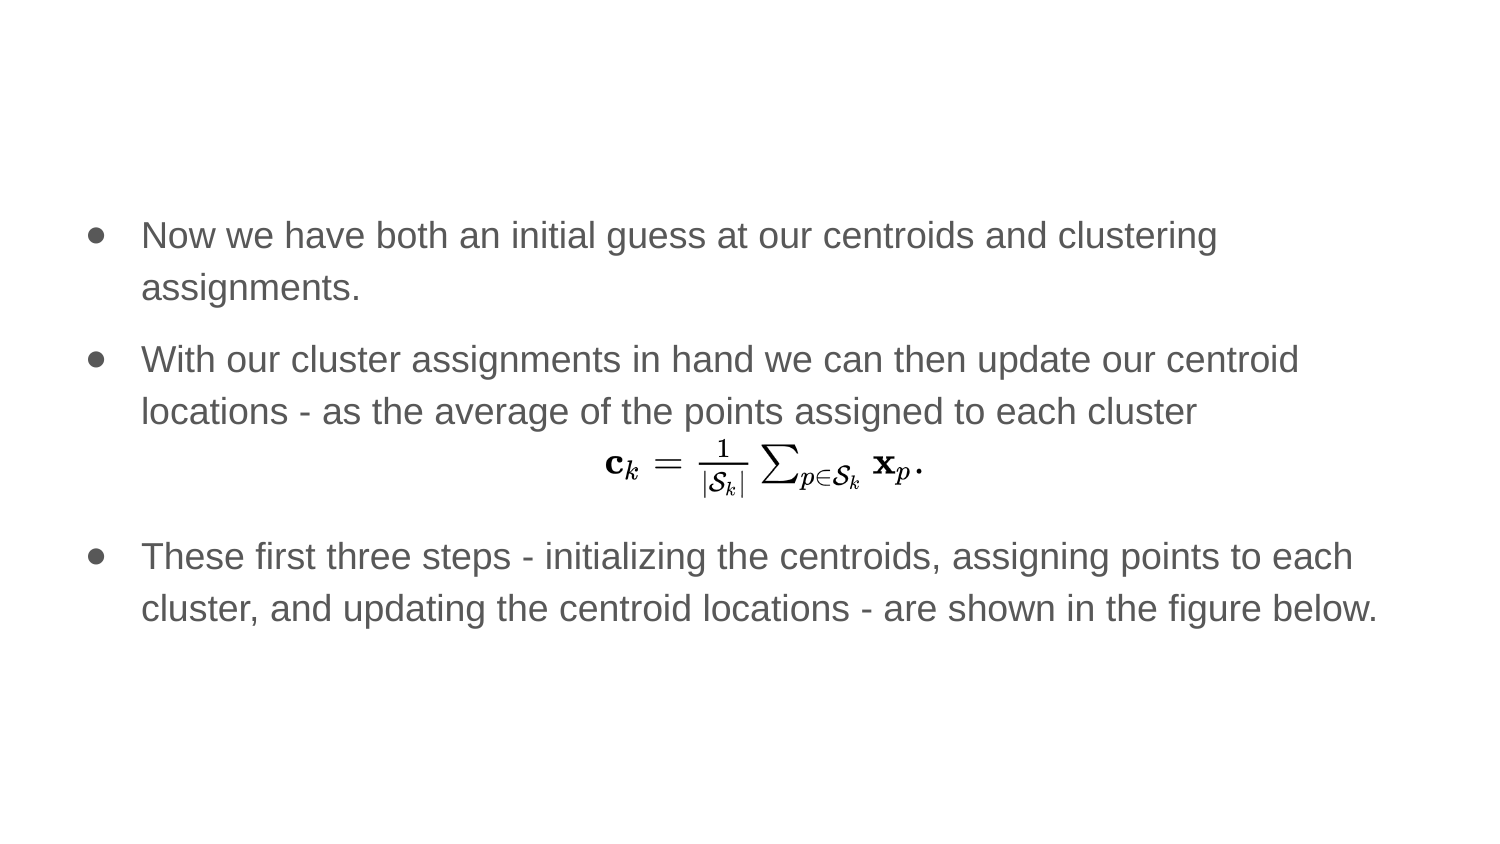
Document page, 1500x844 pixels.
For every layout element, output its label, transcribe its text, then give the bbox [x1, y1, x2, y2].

list Now we have both an initial guess at our centroids and clustering assignments. With our cluster assignments in hand we can then update our centroid locations - as the average of the points assigned to each cluster These first three steps - initializing the centroids, assigning points to each cluster, and updating the centroid locations - are shown in the figure below. [50, 188, 1450, 750]
picture [604, 436, 925, 503]
